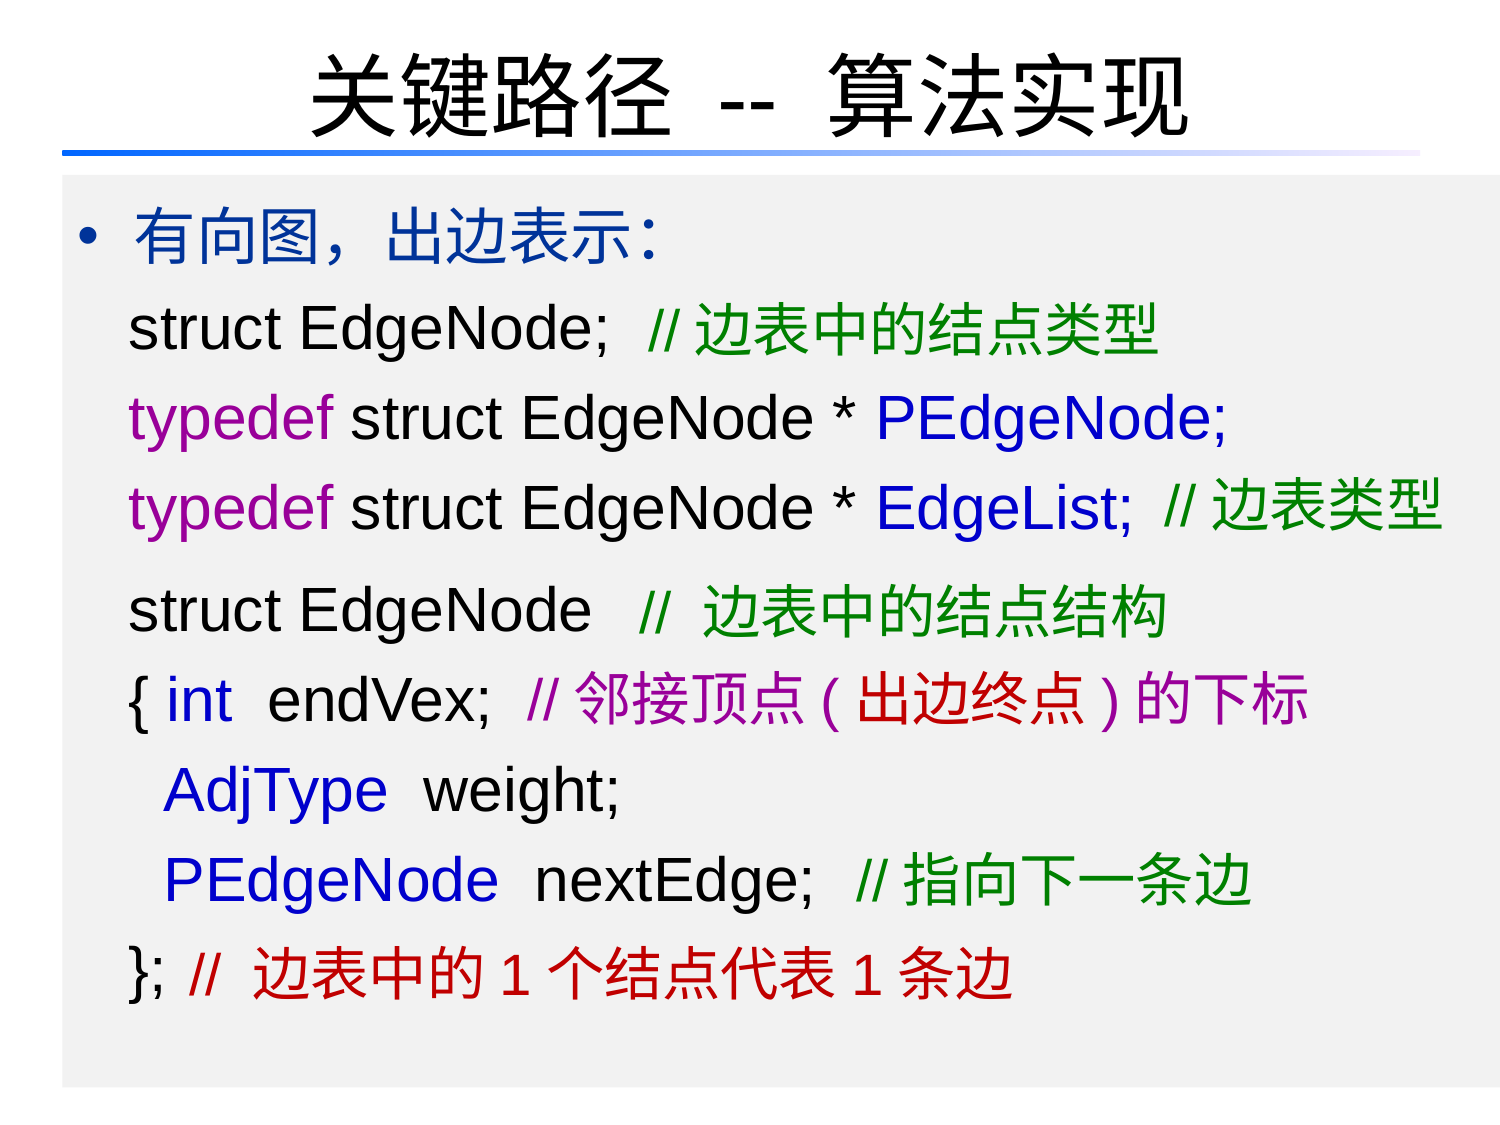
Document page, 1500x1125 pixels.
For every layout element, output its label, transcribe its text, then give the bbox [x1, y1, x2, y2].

text_box //边表中的结点类型 [633, 268, 1176, 371]
text_box // 边表中的结点结构 [624, 549, 1463, 653]
text_box 有向图，出边表示： struct EdgeNode; typedef struct EdgeNode * PEdgeNode; typedef struct EdgeNode * EdgeList; struct EdgeNode { int endVex; AdjType weight; PEdgeNode nextEdge; }; [62, 174, 1500, 1088]
title 关键路径 -- 算法实现 [74, 0, 1426, 174]
text_box [62, 149, 1421, 156]
text_box //邻接顶点(出边终点)的下标 [512, 637, 1475, 740]
text_box //边表类型 [1149, 443, 1500, 546]
text_box // 边表中的1个结点代表1条边 [174, 912, 1350, 1015]
text_box //指向下一条边 [841, 818, 1268, 921]
